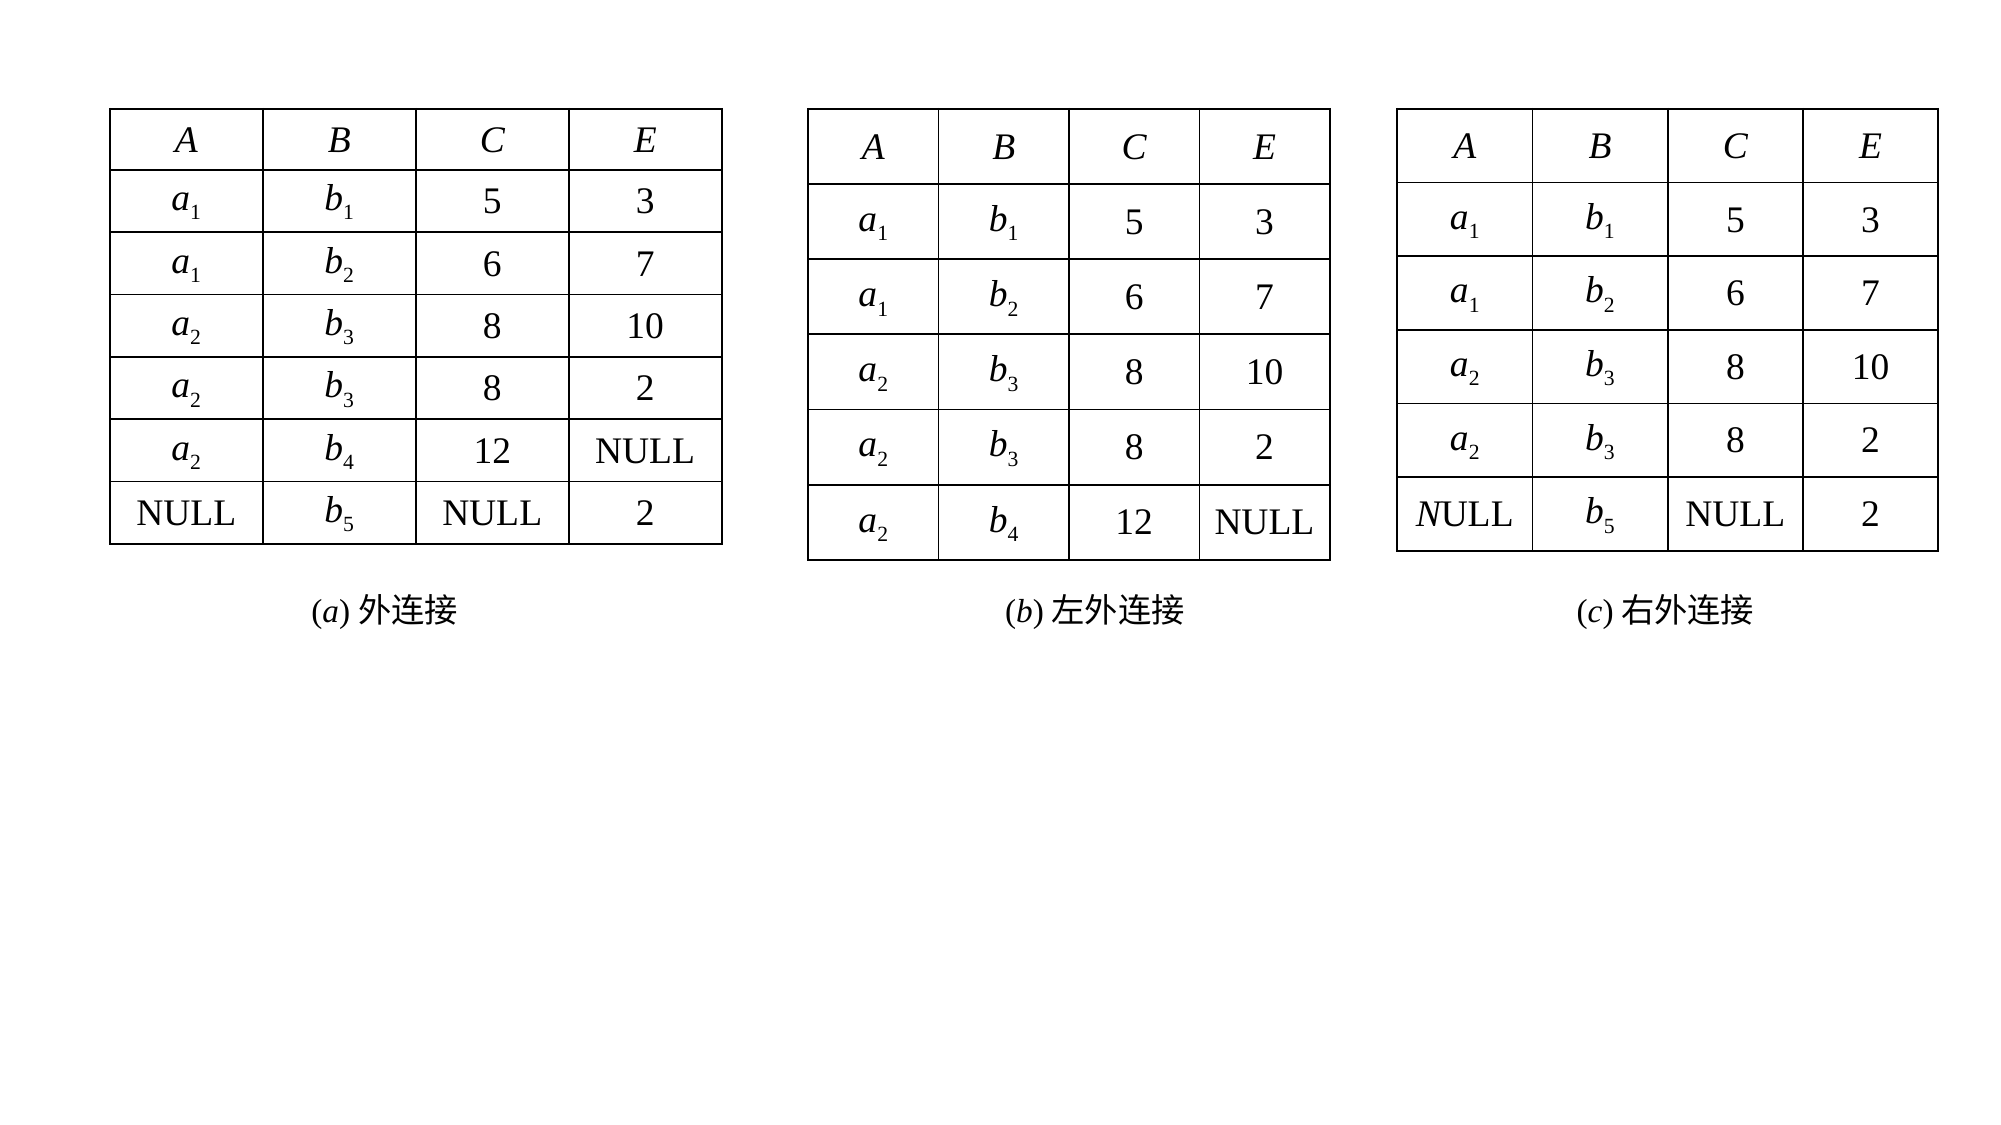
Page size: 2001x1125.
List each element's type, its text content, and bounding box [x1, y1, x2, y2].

table_cell 5 [1070, 185, 1199, 258]
table_cell 2 [570, 482, 721, 543]
table_header A [1398, 110, 1532, 182]
table_cell a2 [111, 420, 262, 481]
table_cell a2 [809, 335, 938, 409]
table_header B [1533, 110, 1667, 182]
table_header E [1200, 110, 1329, 183]
table_cell NULL [417, 482, 568, 543]
table_header E [570, 110, 721, 169]
table_cell a1 [1398, 257, 1532, 329]
table_cell b1 [264, 171, 415, 231]
table_cell a2 [111, 358, 262, 418]
table_cell b2 [264, 233, 415, 294]
table_cell 6 [417, 233, 568, 294]
table_cell b1 [1533, 183, 1667, 255]
table_cell 12 [417, 420, 568, 481]
table_cell b3 [939, 410, 1068, 484]
table_cell 2 [570, 358, 721, 418]
table_cell NULL [1200, 486, 1329, 559]
table_cell 5 [417, 171, 568, 231]
text_box (c)右外连接 [1561, 581, 1795, 637]
table_cell 8 [1669, 331, 1802, 403]
table_cell 8 [1070, 410, 1199, 484]
table_cell b4 [939, 486, 1068, 559]
table_cell b3 [264, 295, 415, 356]
table_cell 2 [1804, 478, 1937, 550]
table_cell b2 [1533, 257, 1667, 329]
table_header C [417, 110, 568, 169]
table_cell 8 [1070, 335, 1199, 409]
table_cell b4 [264, 420, 415, 481]
table_cell 8 [417, 295, 568, 356]
table_cell 7 [1200, 260, 1329, 333]
table_cell 3 [570, 171, 721, 231]
table_cell a1 [111, 233, 262, 294]
table_cell 10 [570, 295, 721, 356]
table_cell 6 [1070, 260, 1199, 333]
table_cell a2 [111, 295, 262, 356]
table_cell a1 [111, 171, 262, 231]
table_cell b3 [264, 358, 415, 418]
text_box (a)外连接 [296, 581, 495, 637]
table_cell NULL [570, 420, 721, 481]
table_cell a1 [809, 185, 938, 258]
table_cell 8 [1669, 404, 1802, 476]
table_cell b3 [1533, 331, 1667, 403]
table_cell 3 [1804, 183, 1937, 255]
table_cell b2 [939, 260, 1068, 333]
table_cell b5 [1533, 478, 1667, 550]
table_header B [264, 110, 415, 169]
table_cell b5 [264, 482, 415, 543]
table_cell b3 [1533, 404, 1667, 476]
table_cell 2 [1804, 404, 1937, 476]
table_cell a1 [809, 260, 938, 333]
table_cell 7 [1804, 257, 1937, 329]
table_header A [111, 110, 262, 169]
table_cell 5 [1669, 183, 1802, 255]
table_cell a2 [1398, 404, 1532, 476]
table_cell b1 [939, 185, 1068, 258]
table_cell 10 [1200, 335, 1329, 409]
table_cell a2 [1398, 331, 1532, 403]
table_cell a2 [809, 410, 938, 484]
table_header A [809, 110, 938, 183]
table_header E [1804, 110, 1937, 182]
table_cell 6 [1669, 257, 1802, 329]
table_cell 8 [417, 358, 568, 418]
text_box (b)左外连接 [990, 581, 1223, 637]
table_cell 3 [1200, 185, 1329, 258]
table_cell 12 [1070, 486, 1199, 559]
table_header C [1669, 110, 1802, 182]
table_cell a2 [809, 486, 938, 559]
table_cell NULL [1669, 478, 1802, 550]
table_header C [1070, 110, 1199, 183]
table_cell NULL [1398, 478, 1532, 550]
table_cell NULL [111, 482, 262, 543]
table_header B [939, 110, 1068, 183]
table_cell 7 [570, 233, 721, 294]
table_cell b3 [939, 335, 1068, 409]
table_cell a1 [1398, 183, 1532, 255]
table_cell 2 [1200, 410, 1329, 484]
table_cell 10 [1804, 331, 1937, 403]
